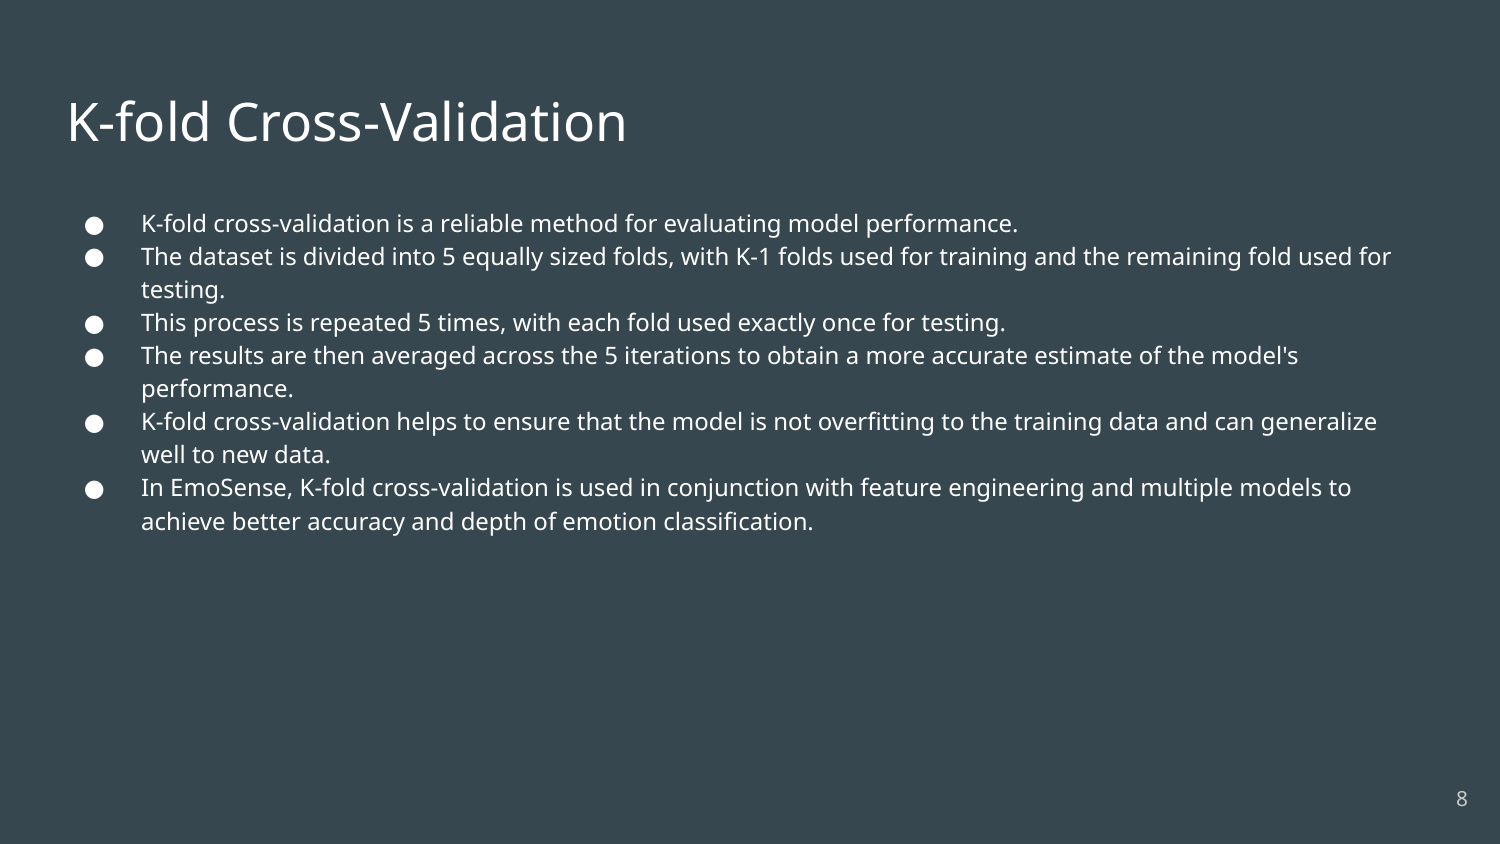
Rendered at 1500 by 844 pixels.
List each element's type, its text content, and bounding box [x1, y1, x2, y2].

slide_number ‹#› [1392, 767, 1483, 833]
list K-fold cross-validation is a reliable method for evaluating model performance. The dataset is divided into 5 equally sized folds, with K-1 folds used for training and the remaining fold used for testing. This process is repeated 5 times, with each fold used exactly once for testing. The results are then averaged across the 5 iterations to obtain a more accurate estimate of the model's performance. K-fold cross-validation helps to ensure that the model is not overfitting to the training data and can generalize well to new data. In EmoSense, K-fold cross-validation is used in conjunction with feature engineering and multiple models to achieve better accuracy and depth of emotion classification. [51, 189, 1418, 750]
title K-fold Cross-Validation [51, 72, 1449, 167]
